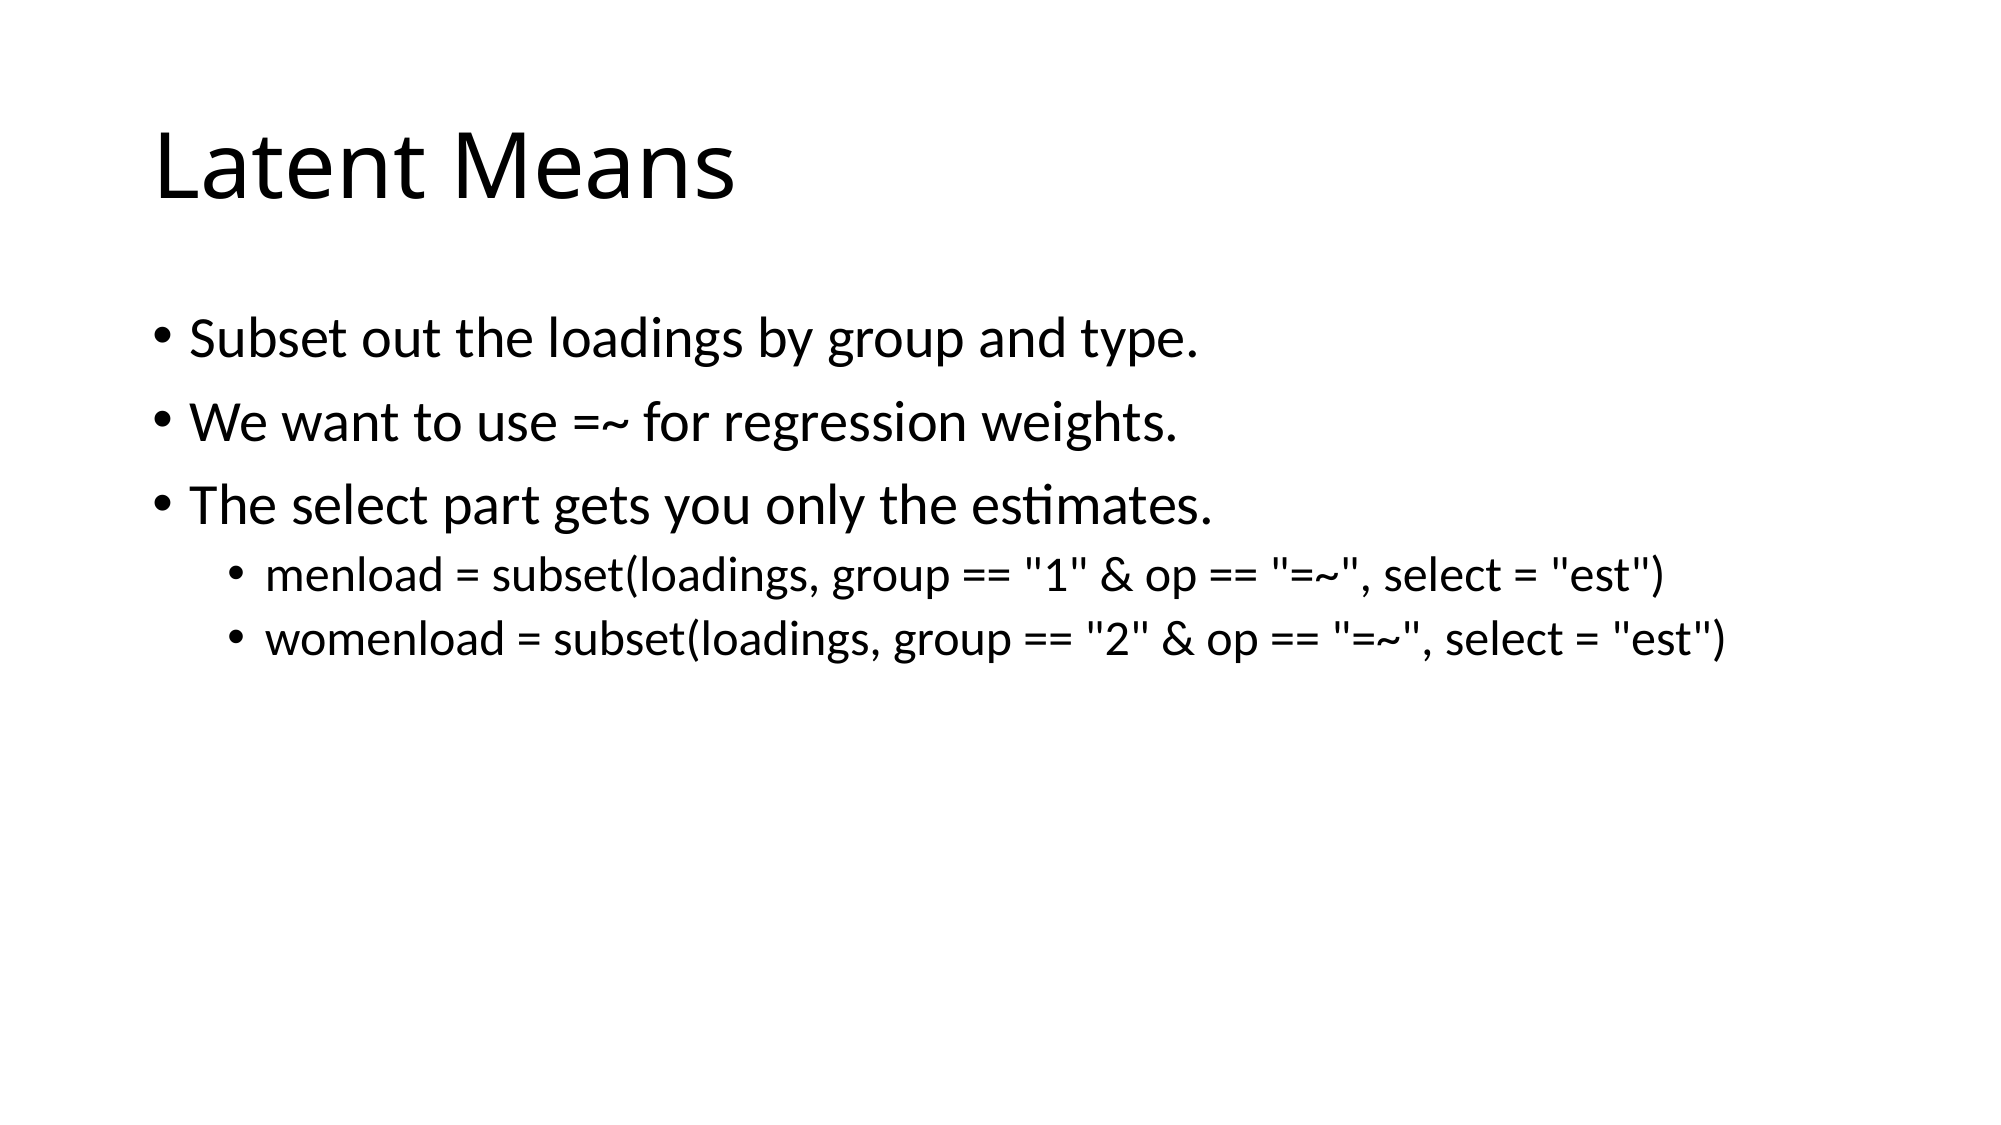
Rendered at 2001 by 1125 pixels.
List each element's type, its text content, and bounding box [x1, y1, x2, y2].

list Subset out the loadings by group and type. We want to use =~ for regression weights. The select part gets you only the estimates. menload = subset(loadings, group == "1" & op == "=~", select = "est") womenload = subset(loadings, group == "2" & op == "=~", select = "est") [137, 299, 1863, 1014]
title Latent Means [137, 59, 1863, 278]
